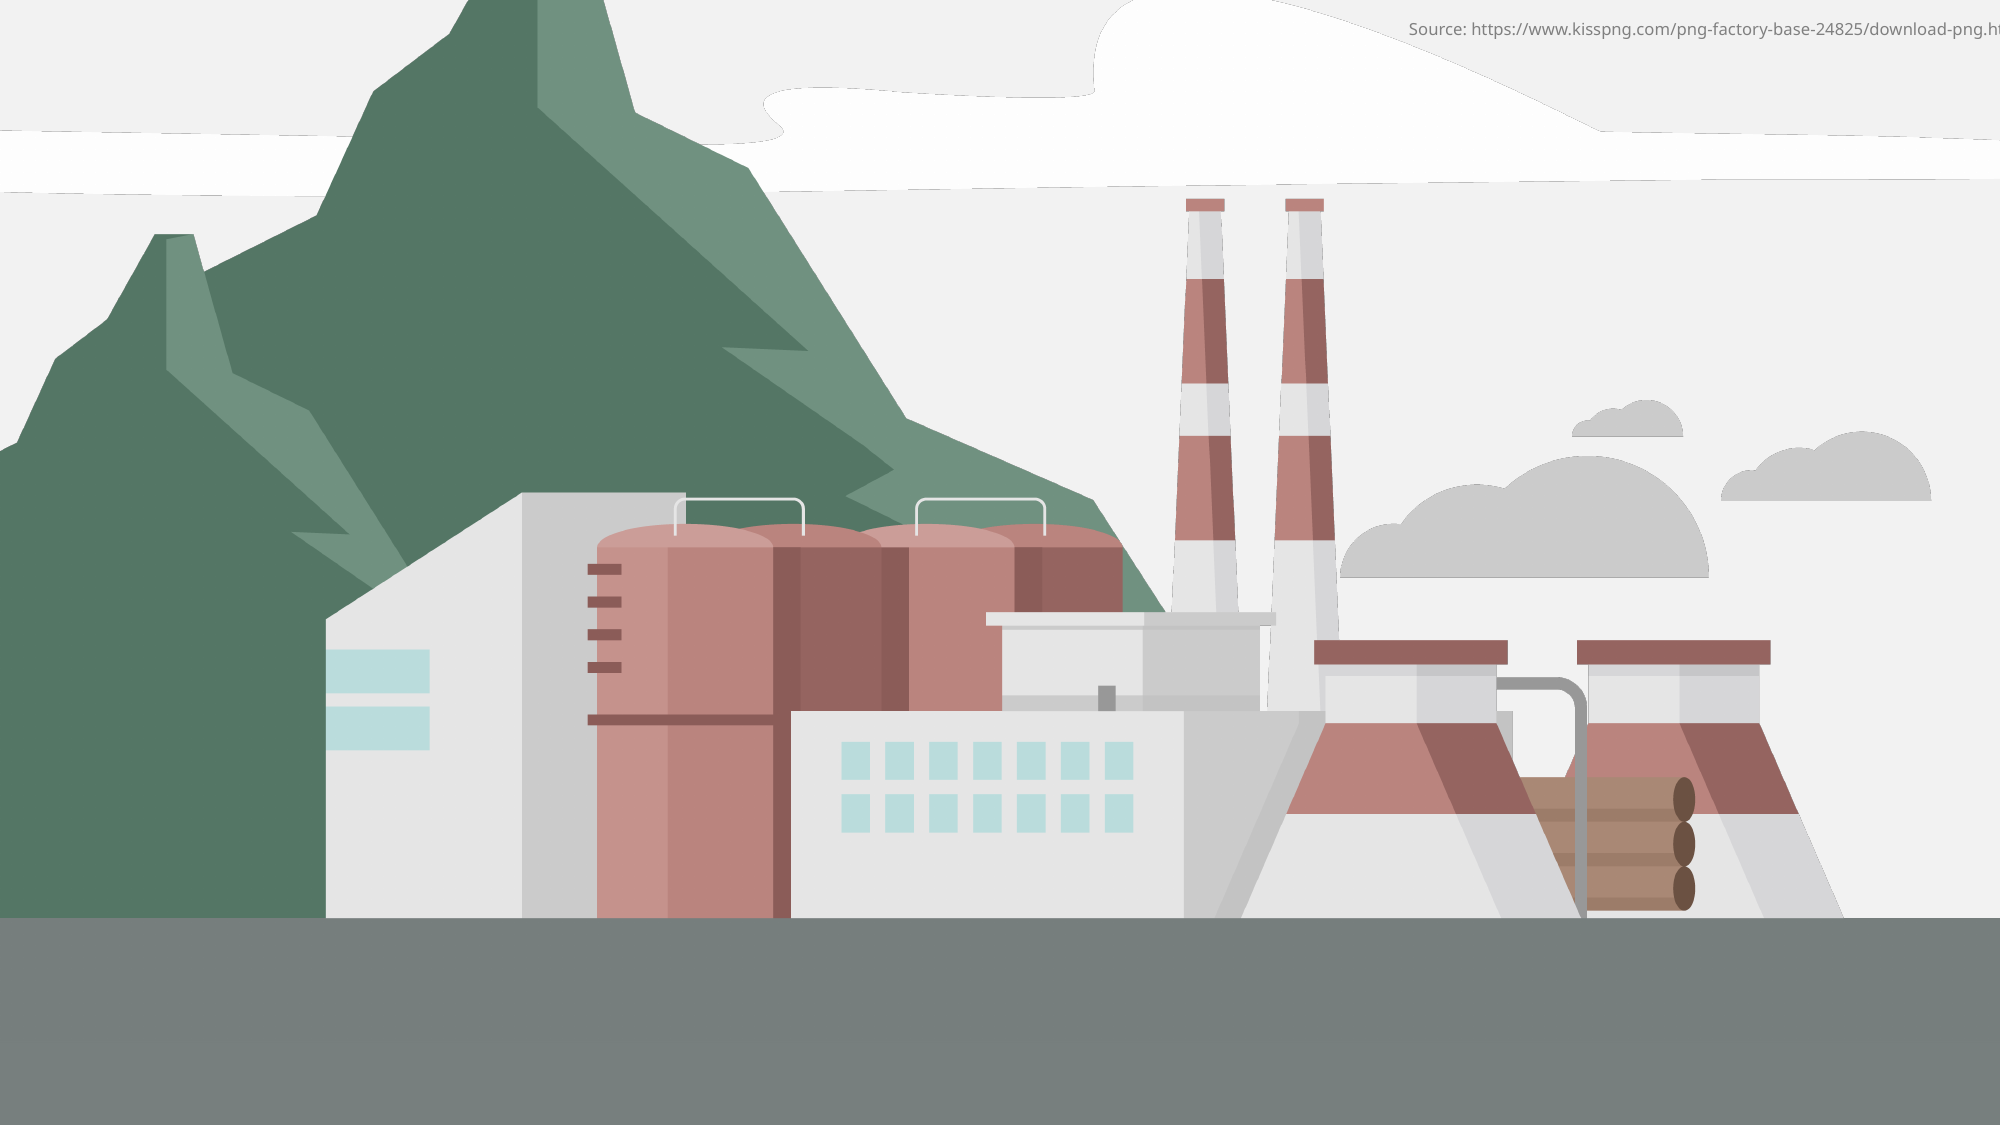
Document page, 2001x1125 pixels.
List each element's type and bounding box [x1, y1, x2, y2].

text_box [0, 0, 2000, 1125]
